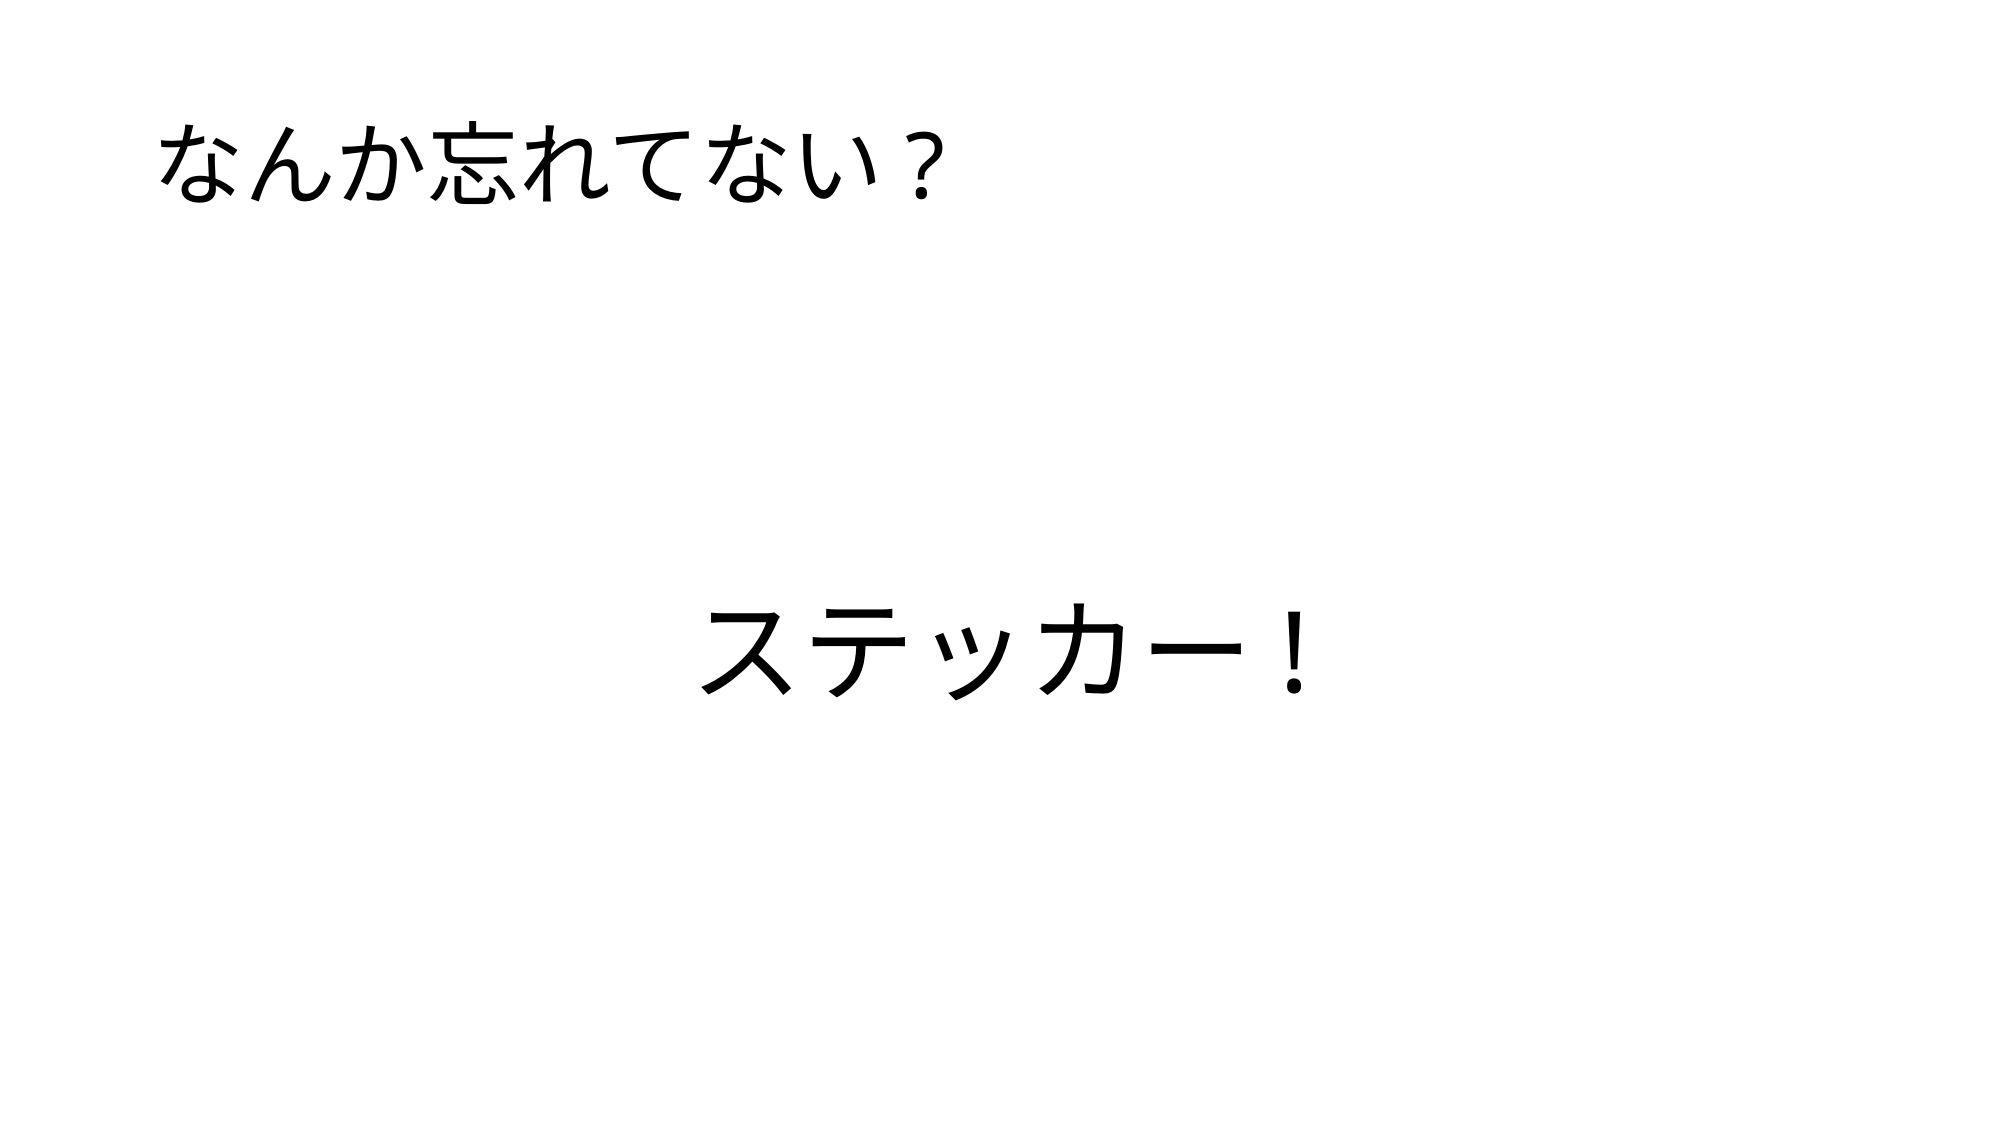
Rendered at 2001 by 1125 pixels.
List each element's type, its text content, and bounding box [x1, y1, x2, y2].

list ステッカー! [137, 299, 1863, 1014]
title なんか忘れてない? [137, 59, 1863, 278]
